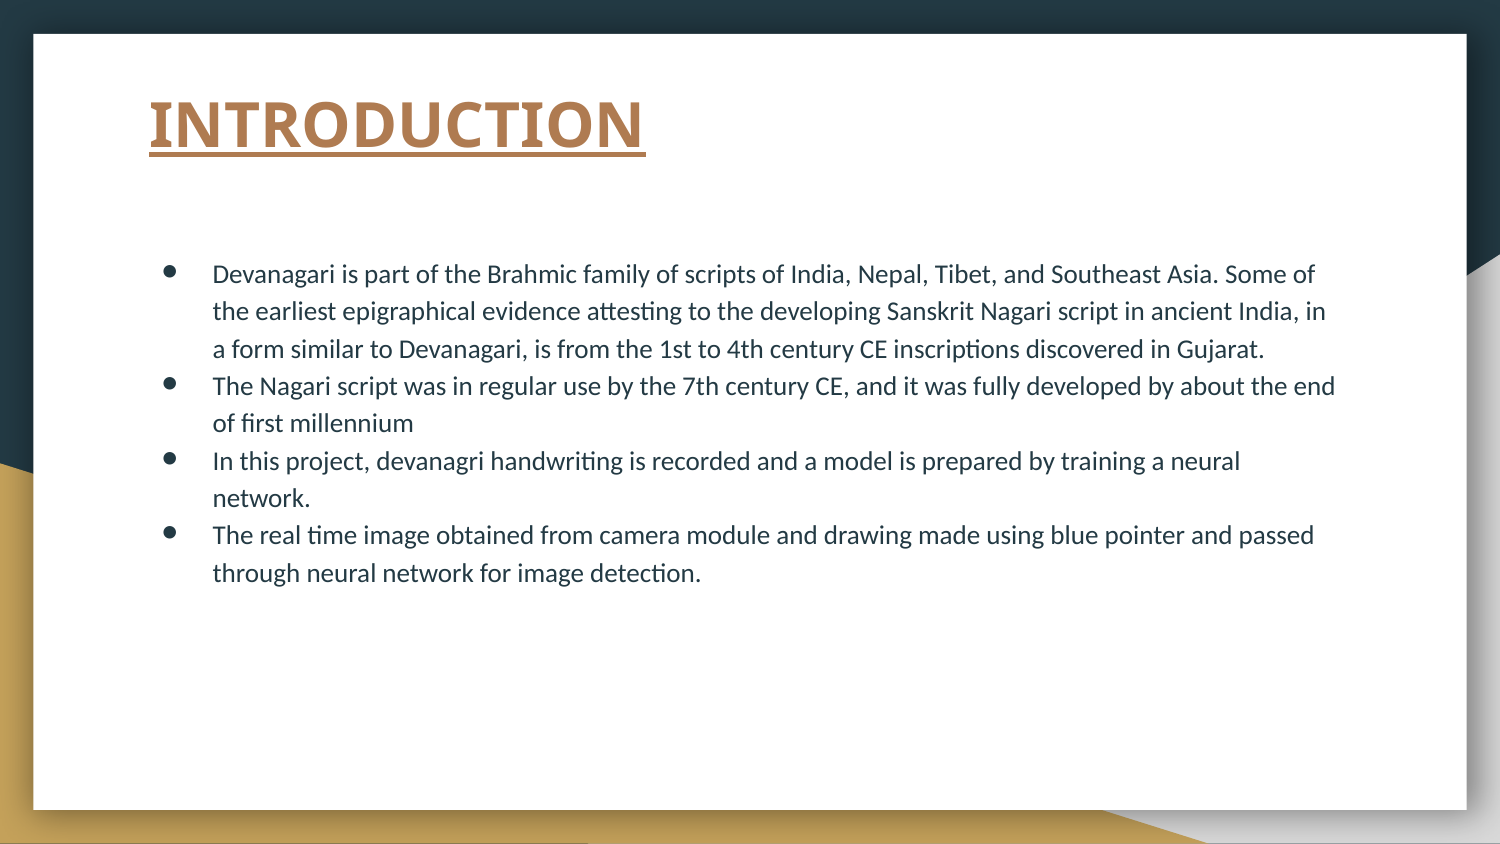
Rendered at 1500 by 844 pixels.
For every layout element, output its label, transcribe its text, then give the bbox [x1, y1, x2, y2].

list Devanagari is part of the Brahmic family of scripts of India, Nepal, Tibet, and Southeast Asia. Some of the earliest epigraphical evidence attesting to the developing Sanskrit Nagari script in ancient India, in a form similar to Devanagari, is from the 1st to 4th century CE inscriptions discovered in Gujarat. The Nagari script was in regular use by the 7th century CE, and it was fully developed by about the end of first millennium In this project, devanagri handwriting is recorded and a model is prepared by training a neural network. The real time image obtained from camera module and drawing made using blue pointer and passed through neural network for image detection. [122, 236, 1354, 655]
title INTRODUCTION [134, 70, 1366, 163]
